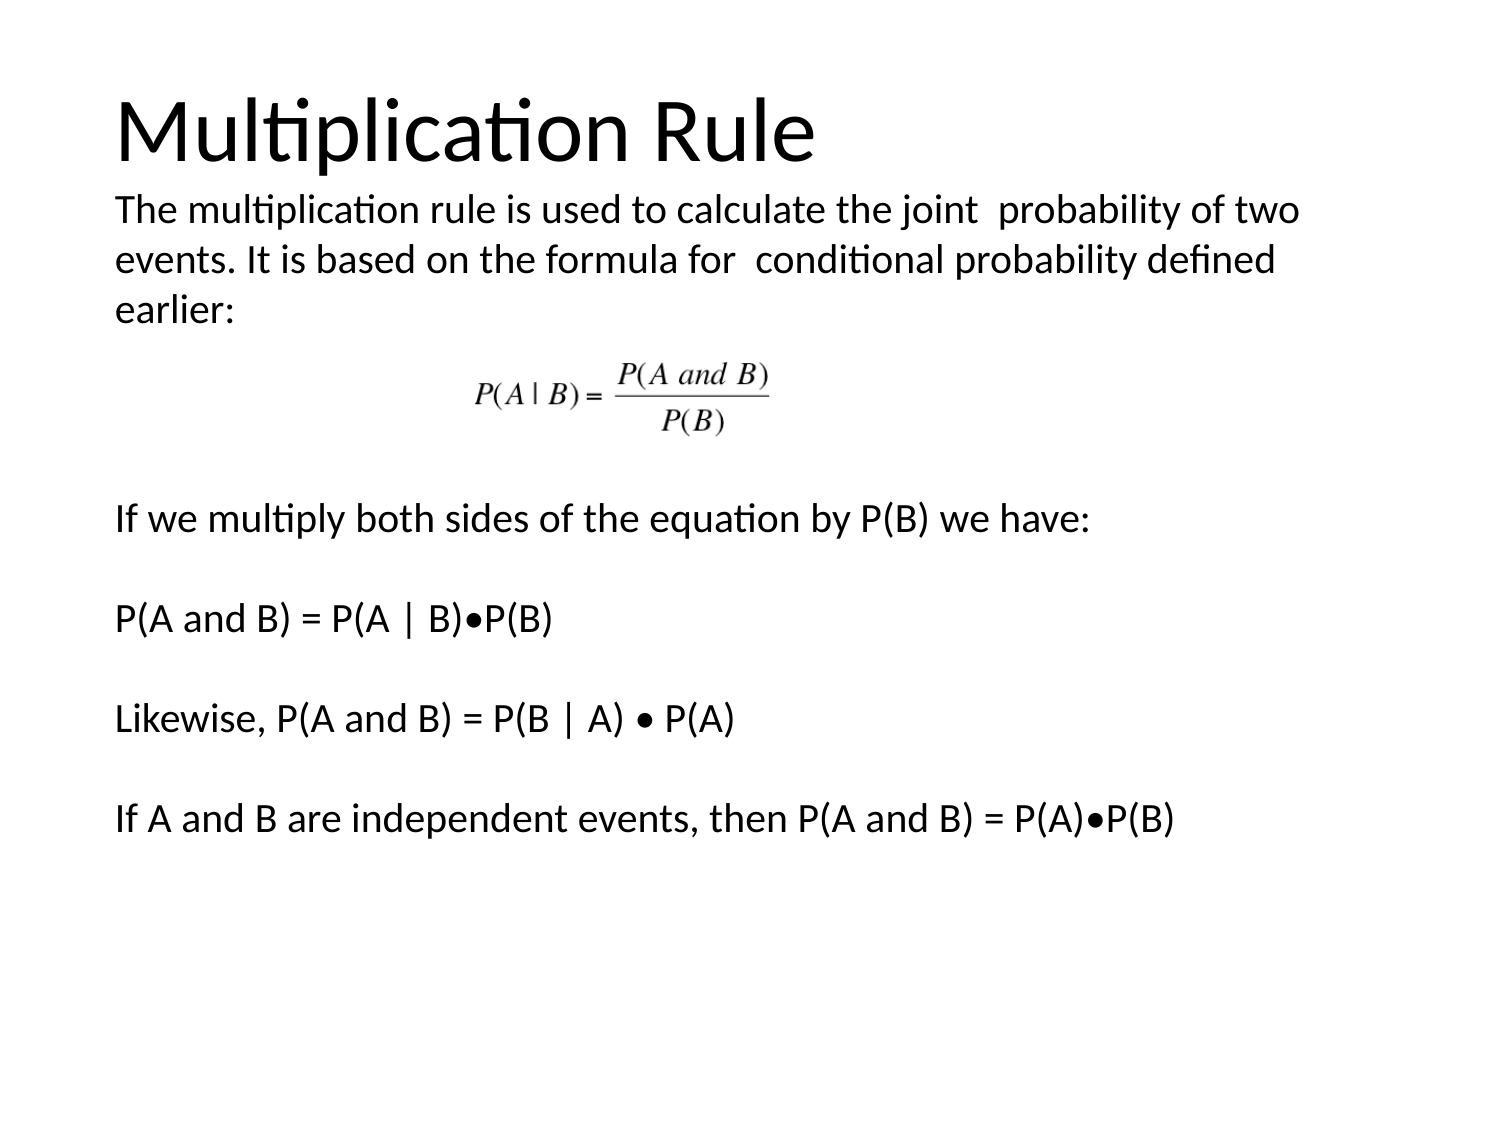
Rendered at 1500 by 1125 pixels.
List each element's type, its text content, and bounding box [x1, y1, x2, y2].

text_box Multiplication Rule The multiplication rule is used to calculate the joint probability of two events. It is based on the formula for conditional probability defined earlier: If we multiply both sides of the equation by P(B) we have: P(A and B) = P(A | B)•P(B) Likewise, P(A and B) = P(B | A) • P(A) If A and B are independent events, then P(A and B) = P(A)•P(B) [99, 62, 1413, 932]
text_box [474, 362, 770, 437]
